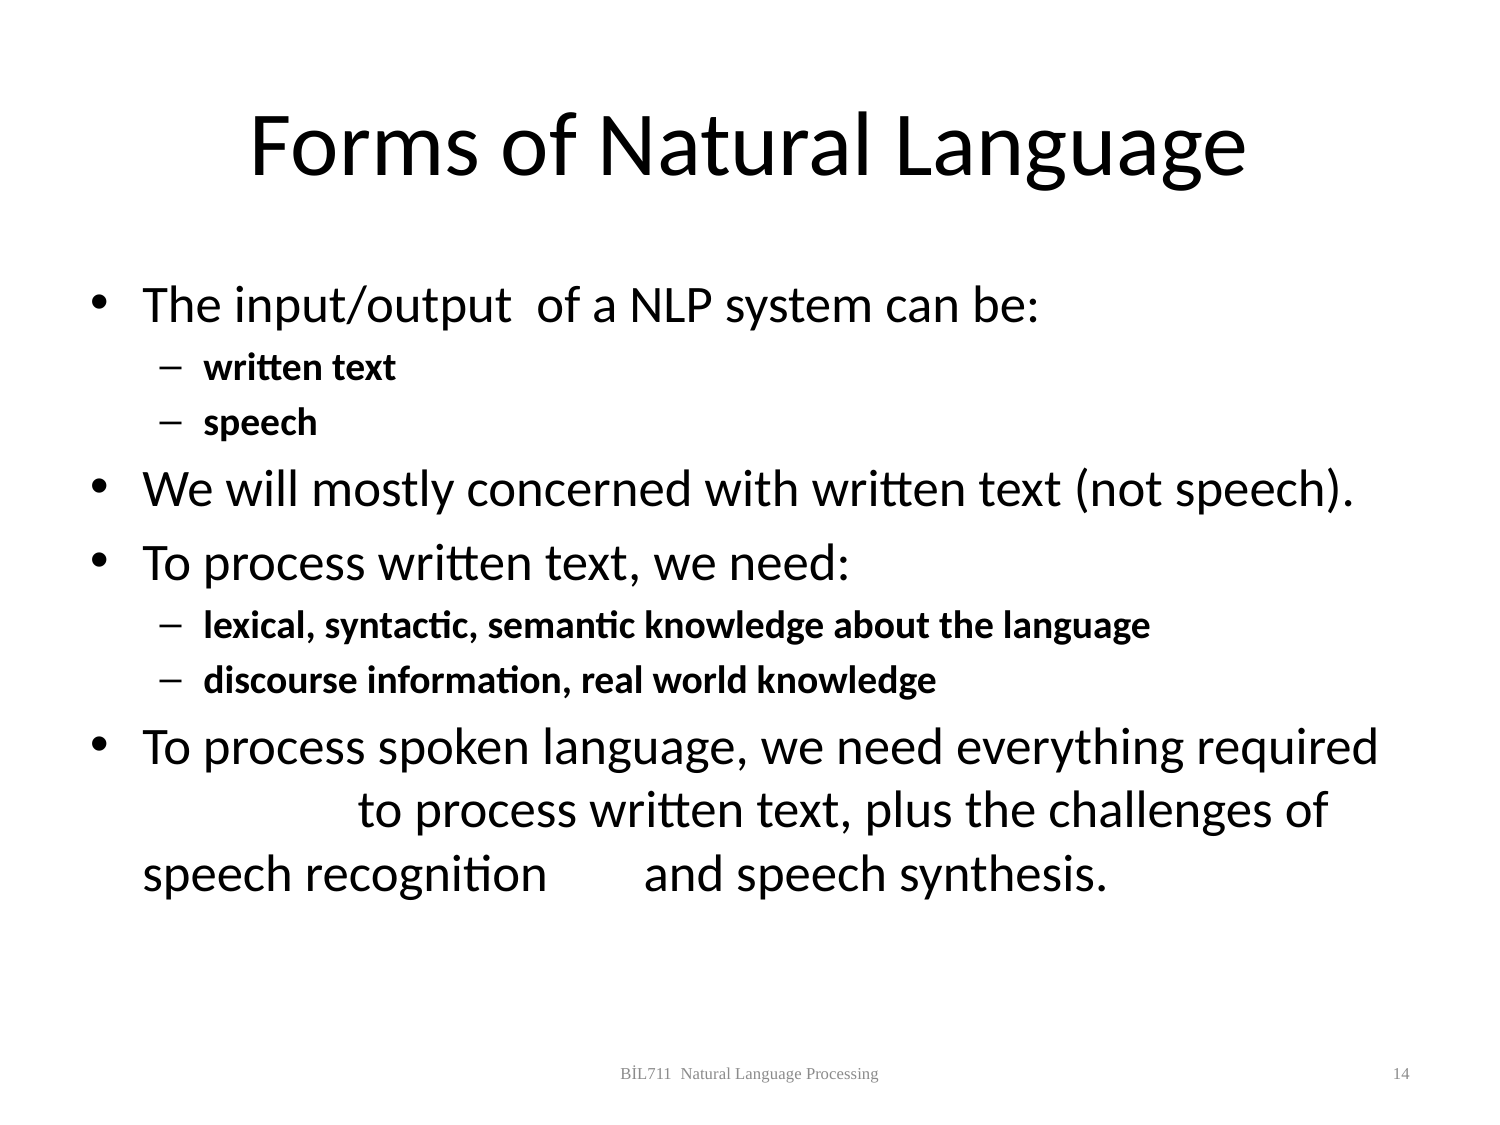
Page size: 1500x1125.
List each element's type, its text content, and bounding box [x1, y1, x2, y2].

slide_number 14 [1074, 1042, 1425, 1103]
title Forms of Natural Language [75, 45, 1425, 233]
list The input/output of a NLP system can be: written text speech We will mostly concerned with written text (not speech). To process written text, we need: lexical, syntactic, semantic knowledge about the language discourse information, real world knowledge To process spoken language, we need everything required to process written text, plus the challenges of speech recognition and speech synthesis. [75, 262, 1425, 1005]
footer BİL711 Natural Language Processing [512, 1042, 988, 1103]
